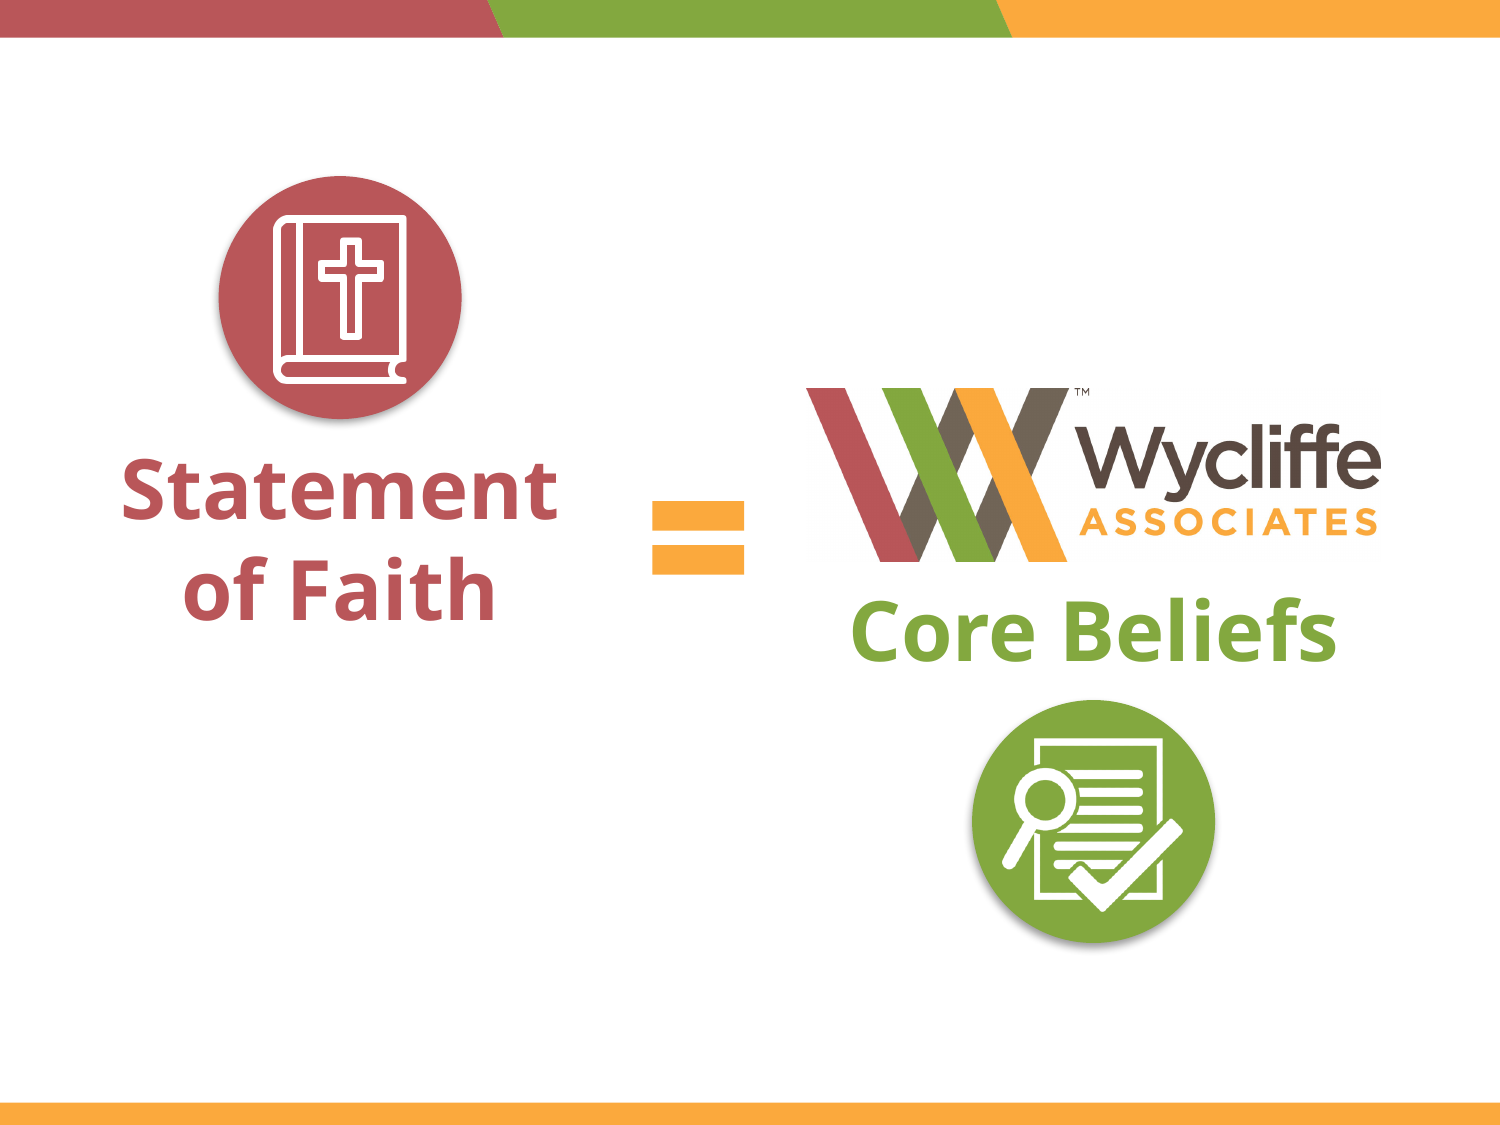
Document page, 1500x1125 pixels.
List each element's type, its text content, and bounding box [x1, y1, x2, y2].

text_box [652, 501, 745, 531]
text_box [652, 545, 745, 575]
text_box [218, 176, 462, 420]
text_box Statement of Faith [37, 429, 643, 644]
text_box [790, 388, 1397, 688]
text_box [972, 700, 1216, 943]
